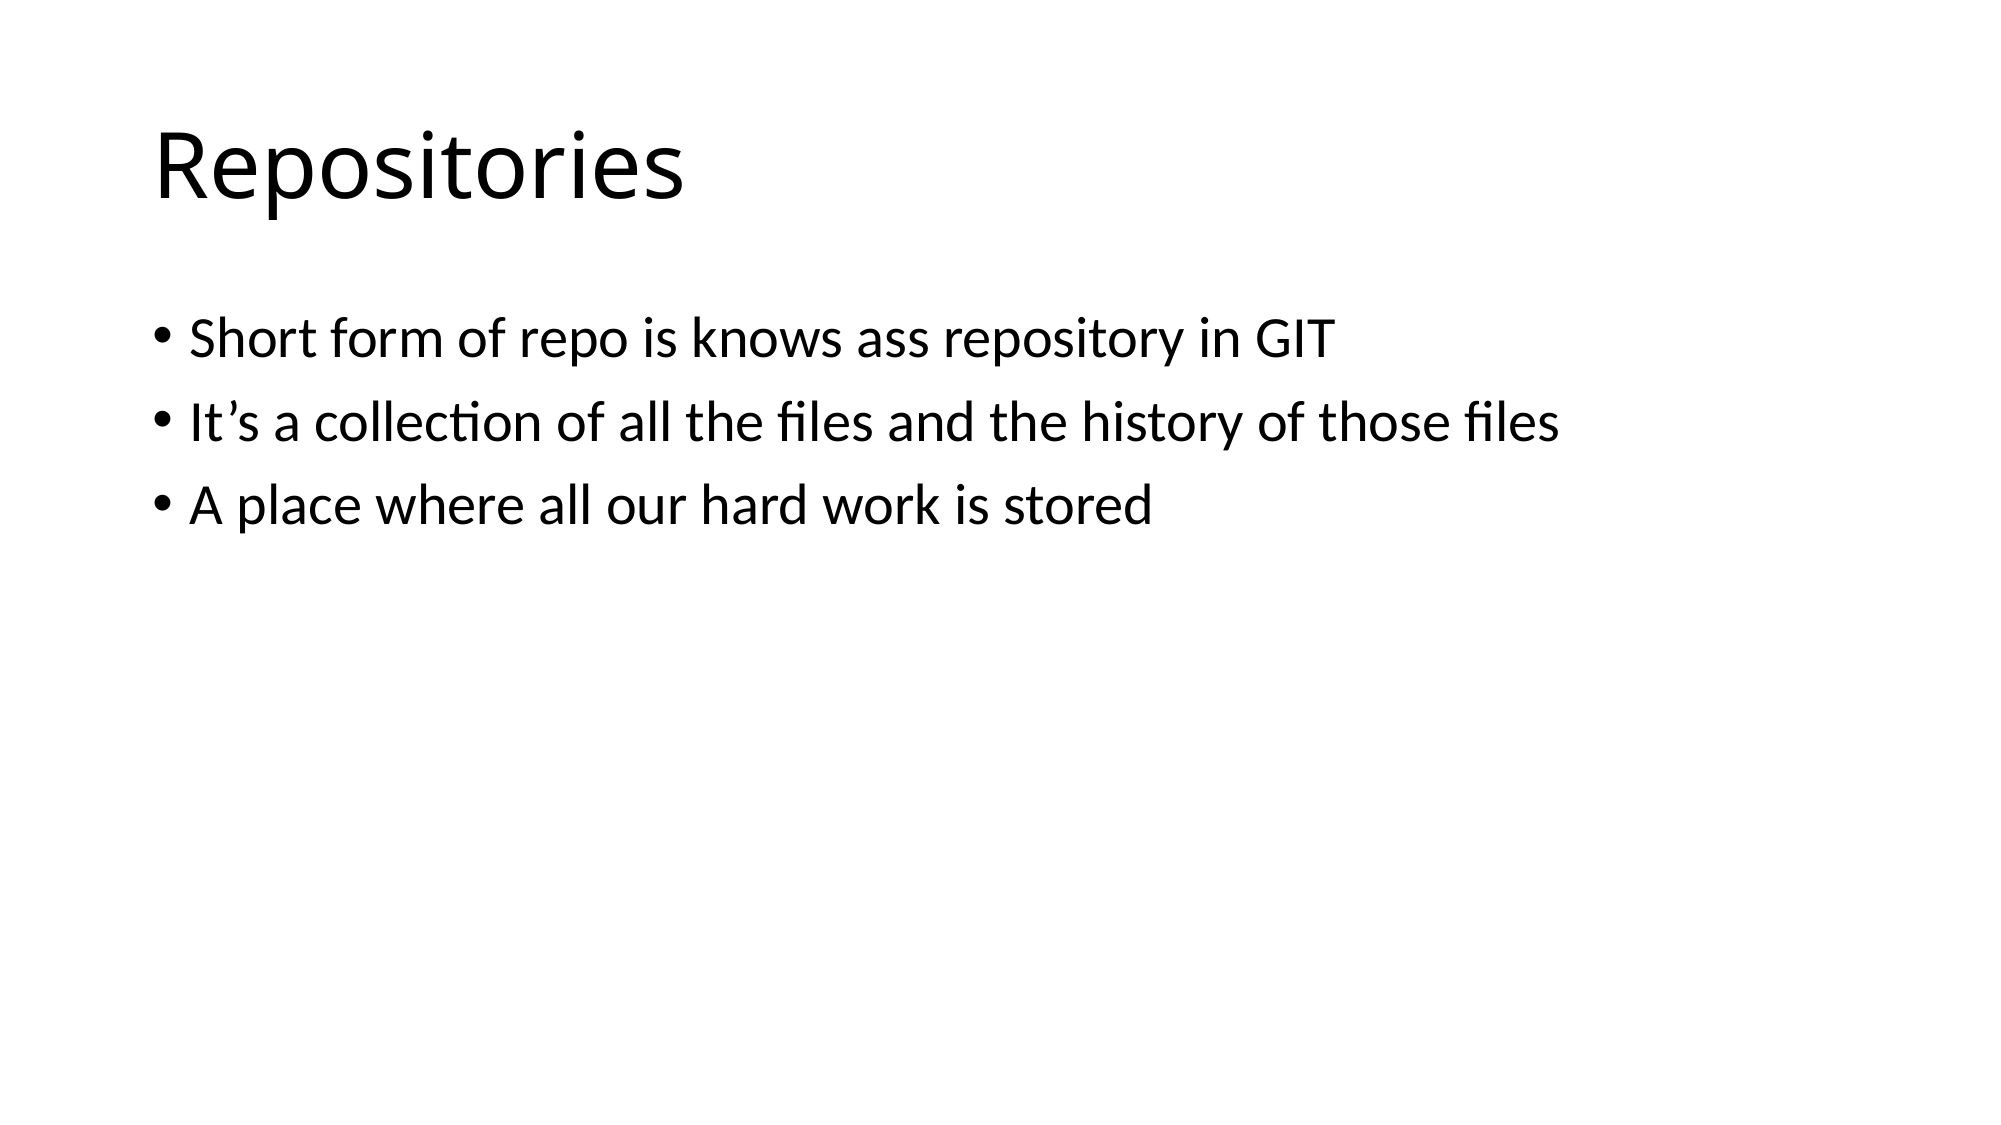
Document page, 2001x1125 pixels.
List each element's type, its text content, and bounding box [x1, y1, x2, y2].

title Repositories [137, 59, 1863, 278]
list Short form of repo is knows ass repository in GIT It’s a collection of all the files and the history of those files A place where all our hard work is stored [137, 299, 1863, 1014]
